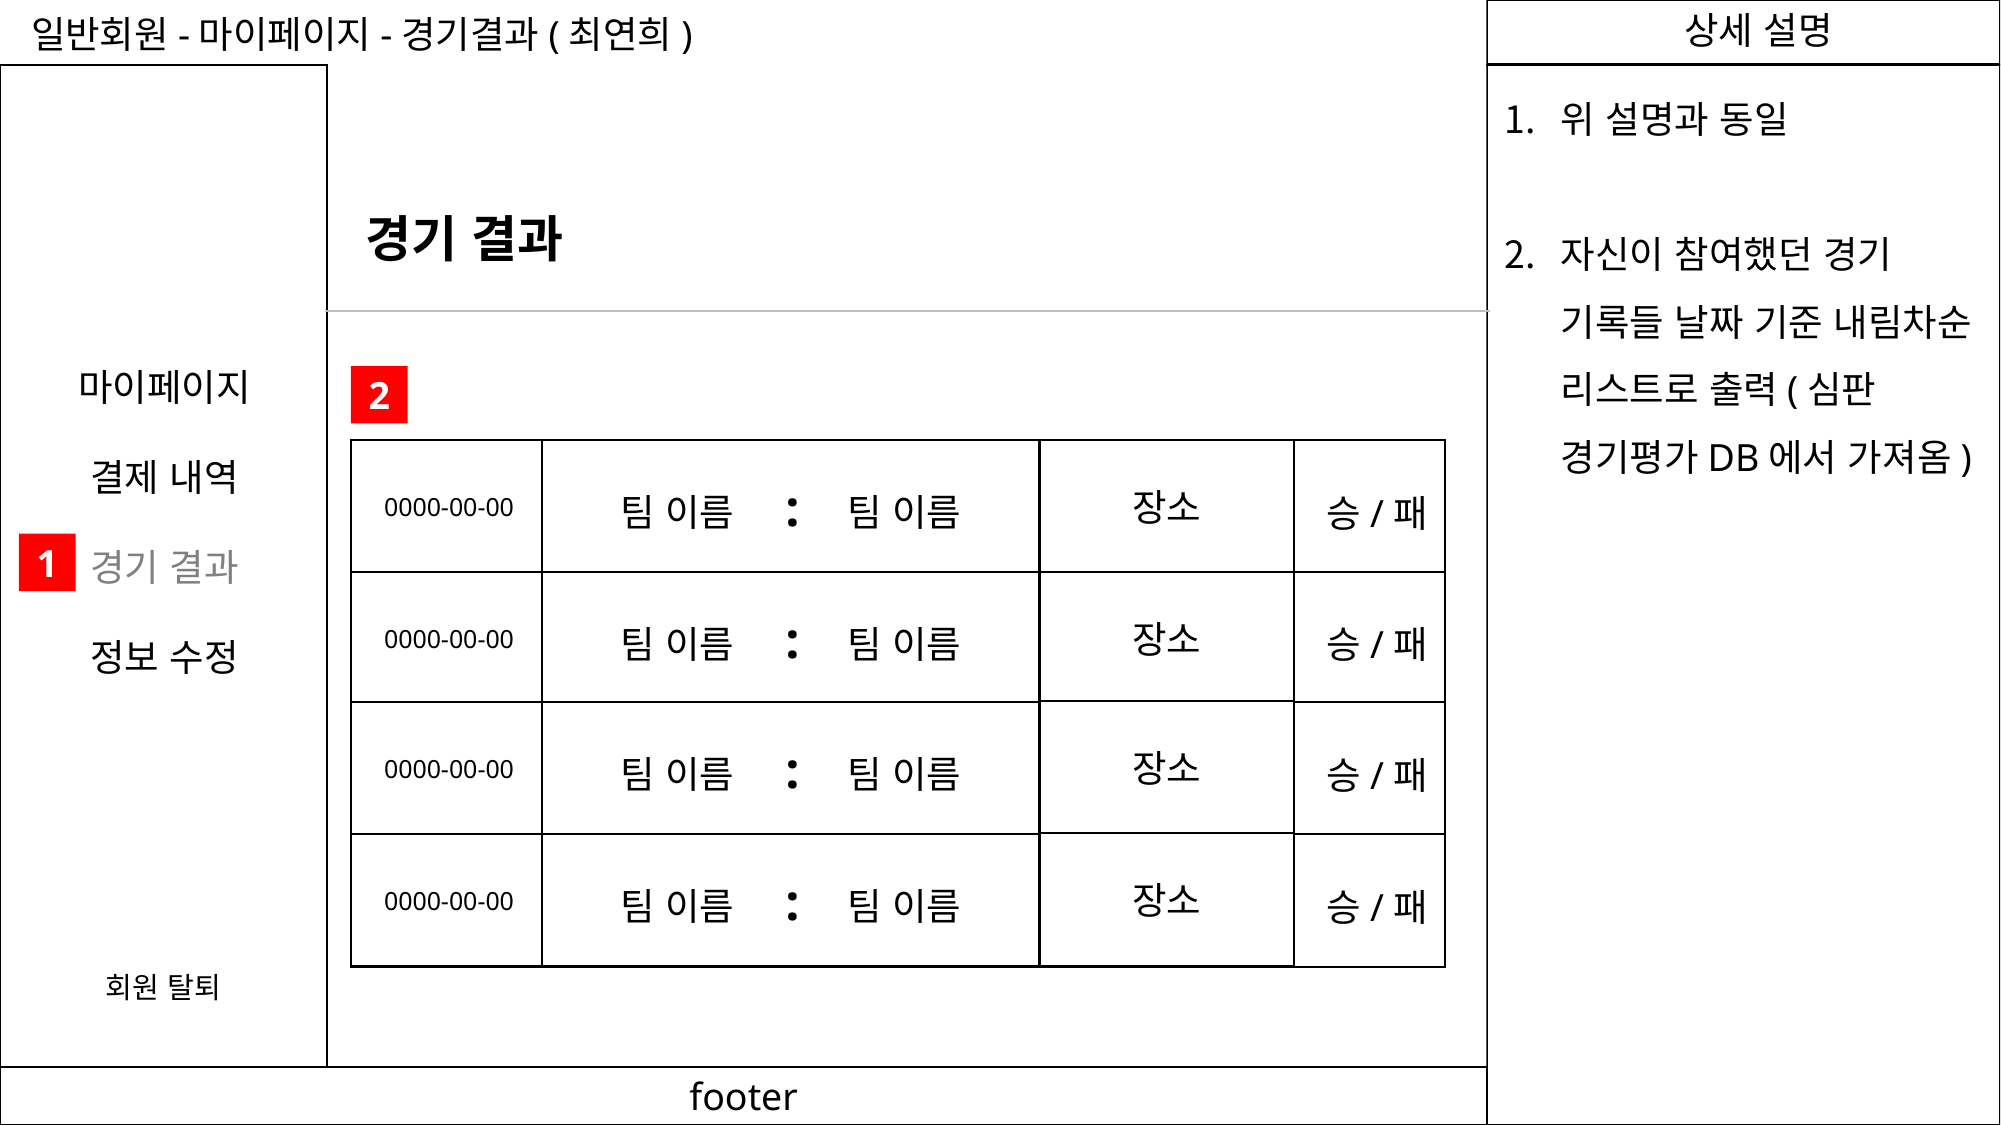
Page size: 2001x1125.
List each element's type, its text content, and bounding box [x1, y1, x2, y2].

text_box 위 설명과 동일 자신이 참여했던 경기 기록들 날짜 기준 내림차순 리스트로 출력(심판 경기평가DB에서 가져옴) [1489, 66, 2000, 486]
text_box [0, 63, 329, 1065]
text_box 경기 결과 [350, 199, 678, 275]
text_box footer [0, 1065, 1489, 1125]
text_box 마이페이지 결제 내역 경기 결과 정보 수정 [24, 311, 305, 732]
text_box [350, 700, 1464, 832]
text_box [350, 832, 1464, 968]
text_box 일반회원-마이페이지-경기결과(최연희) [16, 4, 708, 64]
text_box 1 [17, 532, 24, 593]
text_box 회원 탈퇴 [90, 962, 288, 1012]
text_box 2 [349, 364, 409, 425]
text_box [350, 439, 1464, 571]
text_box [350, 571, 1464, 700]
